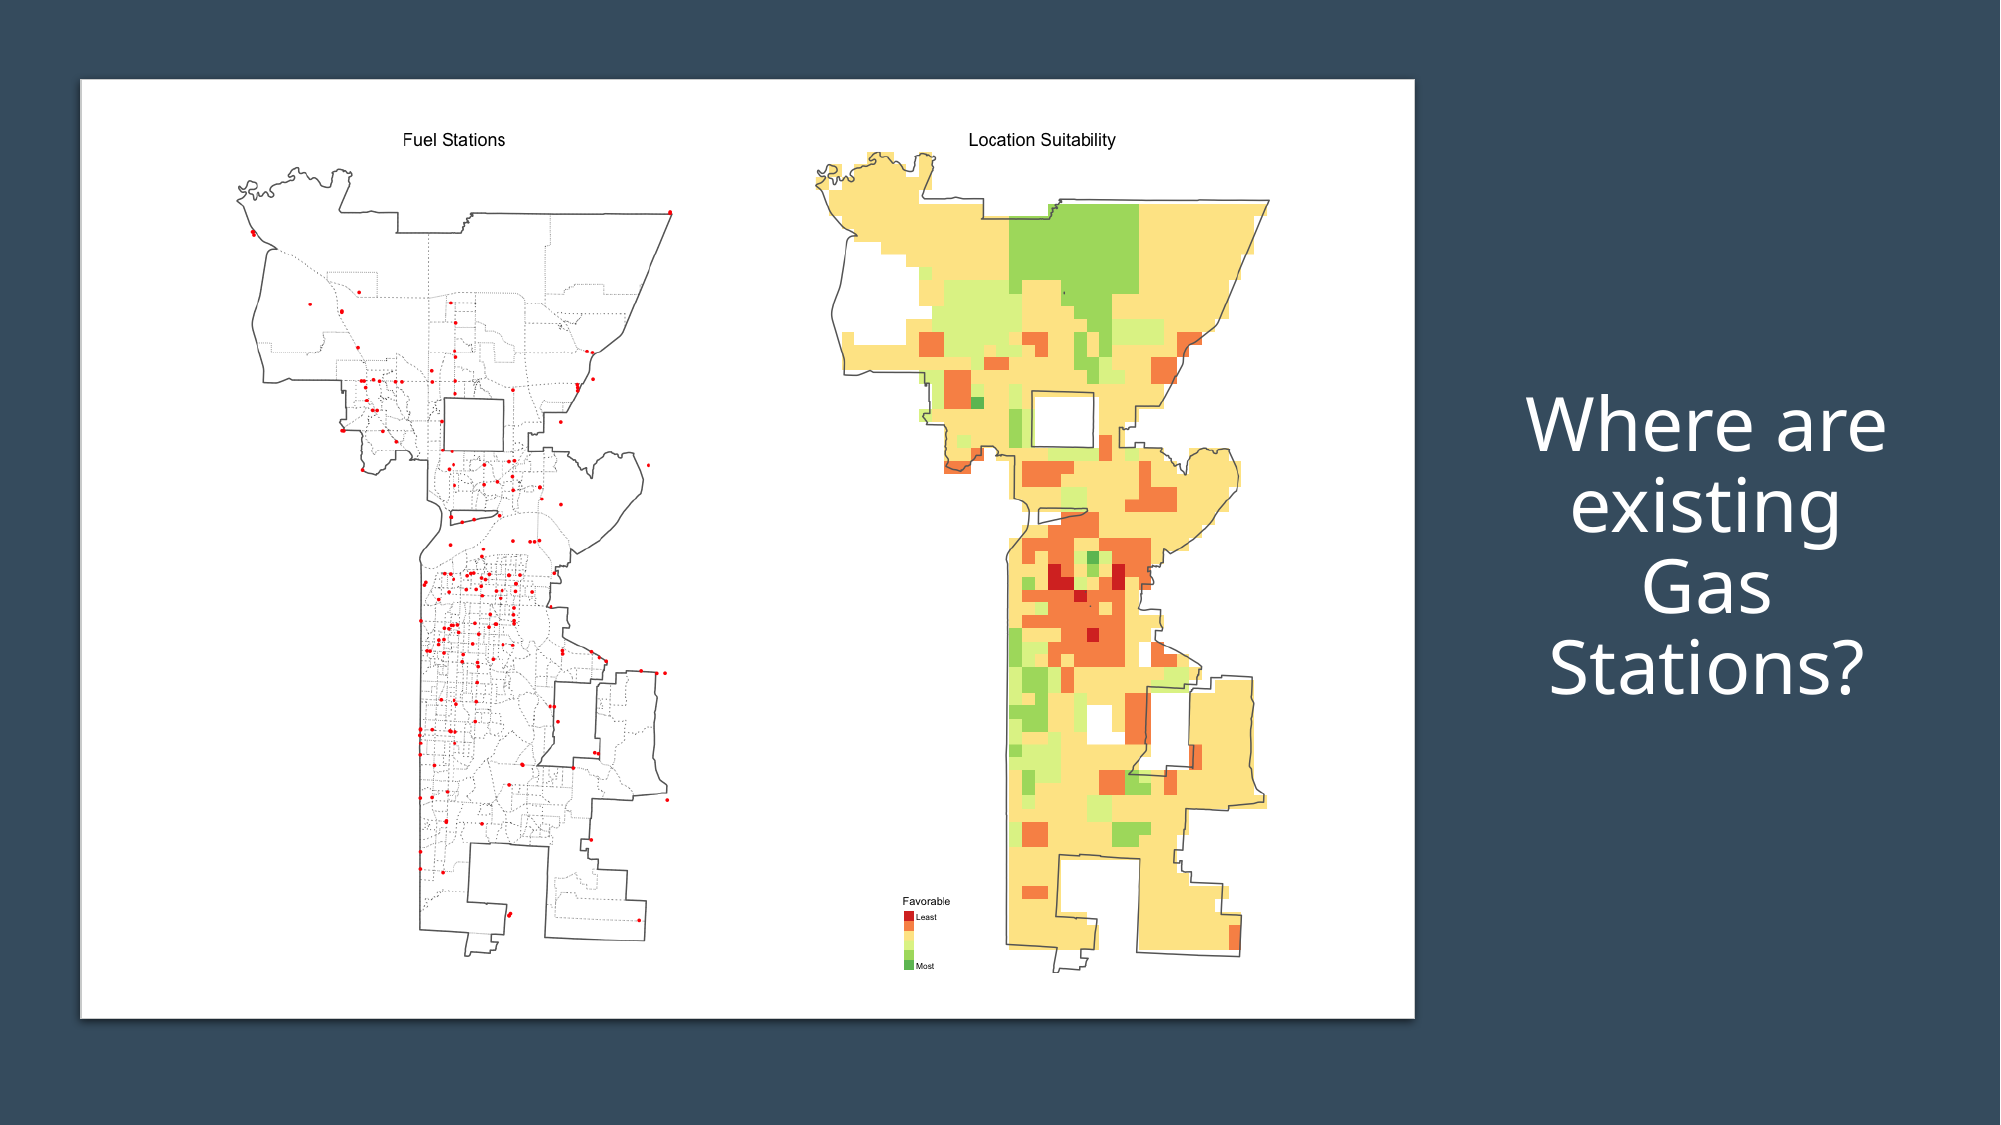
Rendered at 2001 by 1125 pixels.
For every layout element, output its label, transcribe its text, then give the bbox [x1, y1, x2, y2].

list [160, 108, 1336, 990]
text_box [80, 78, 1415, 1019]
title Where are existing Gas Stations? [1492, 155, 1922, 943]
text_box [0, 0, 2000, 1125]
